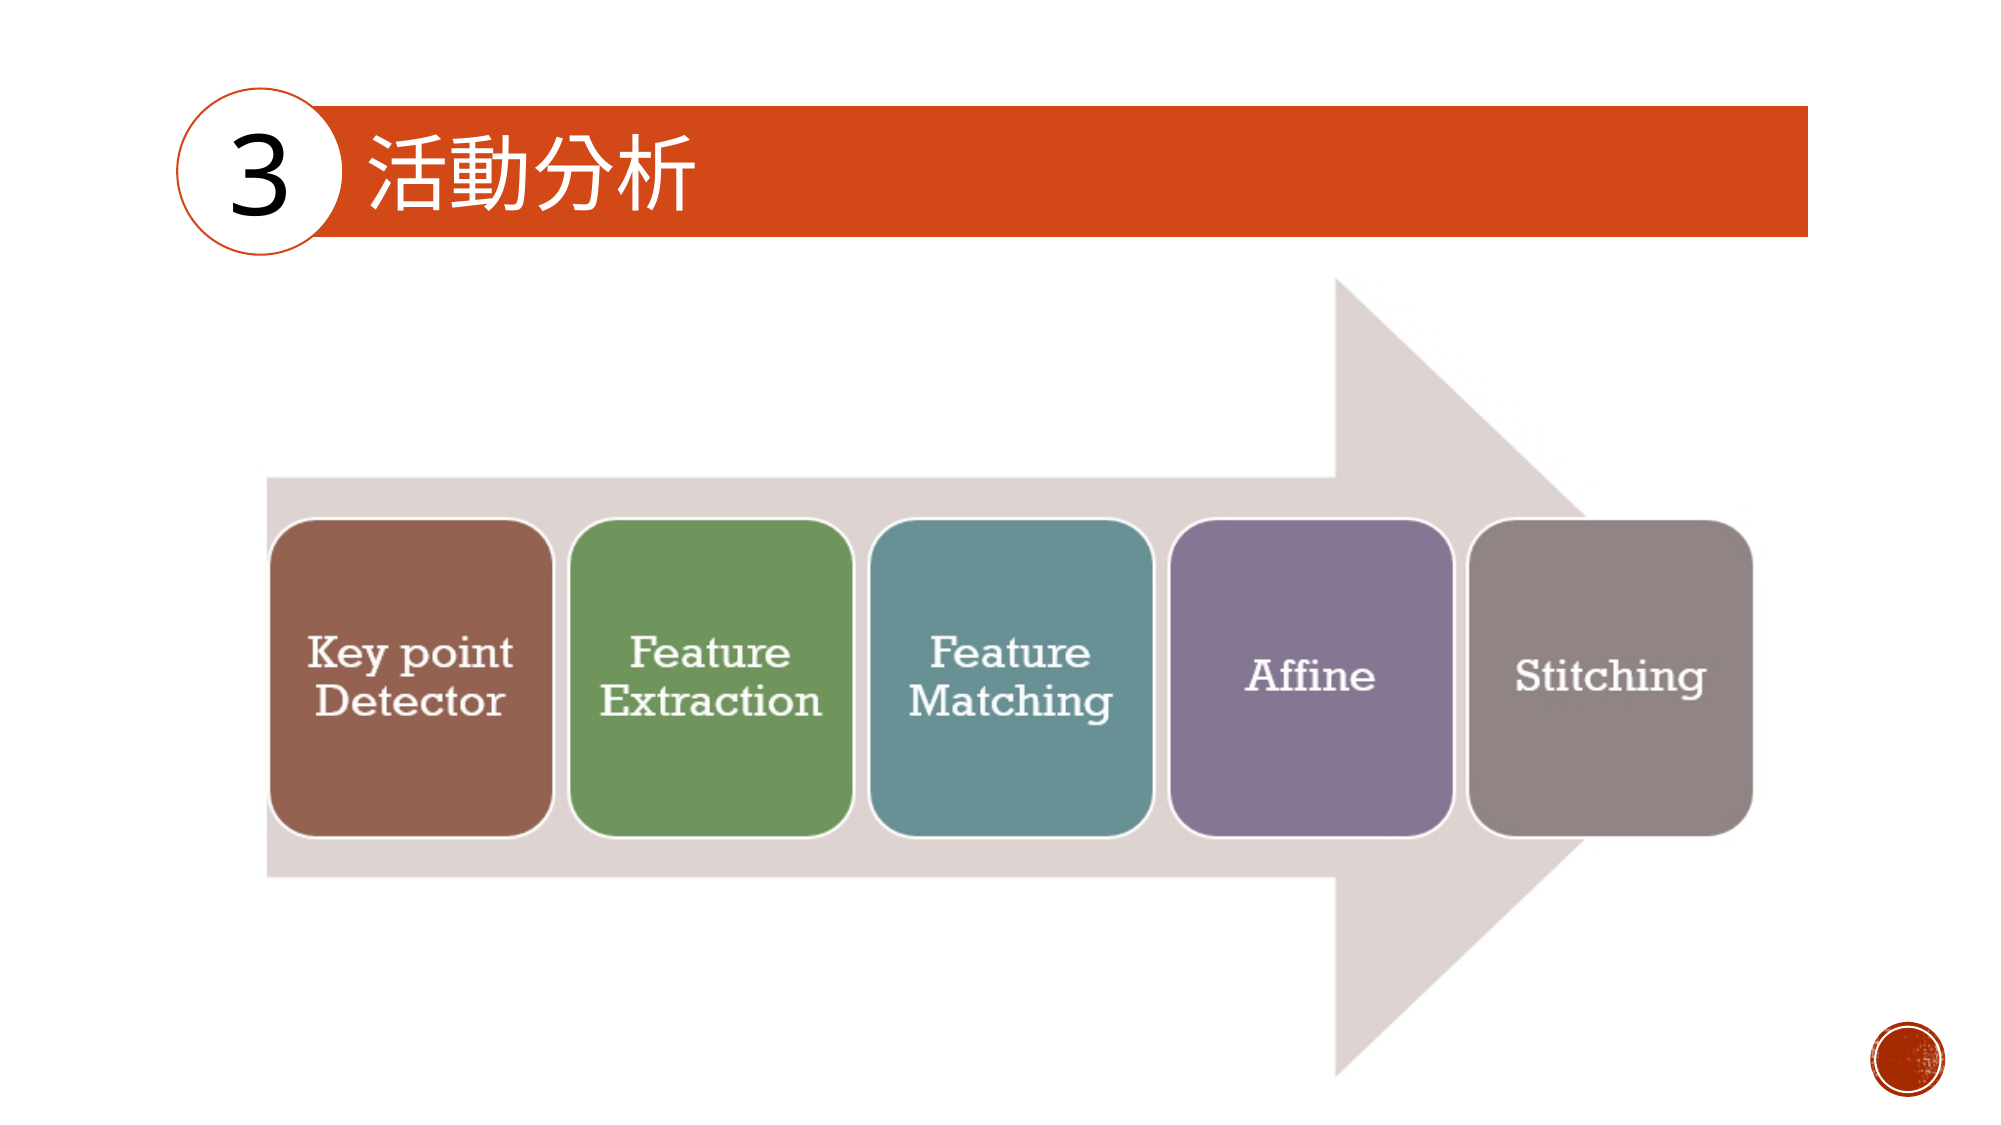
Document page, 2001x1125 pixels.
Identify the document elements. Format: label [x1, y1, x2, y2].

text_box [183, 94, 1810, 255]
list [181, 261, 1806, 1099]
